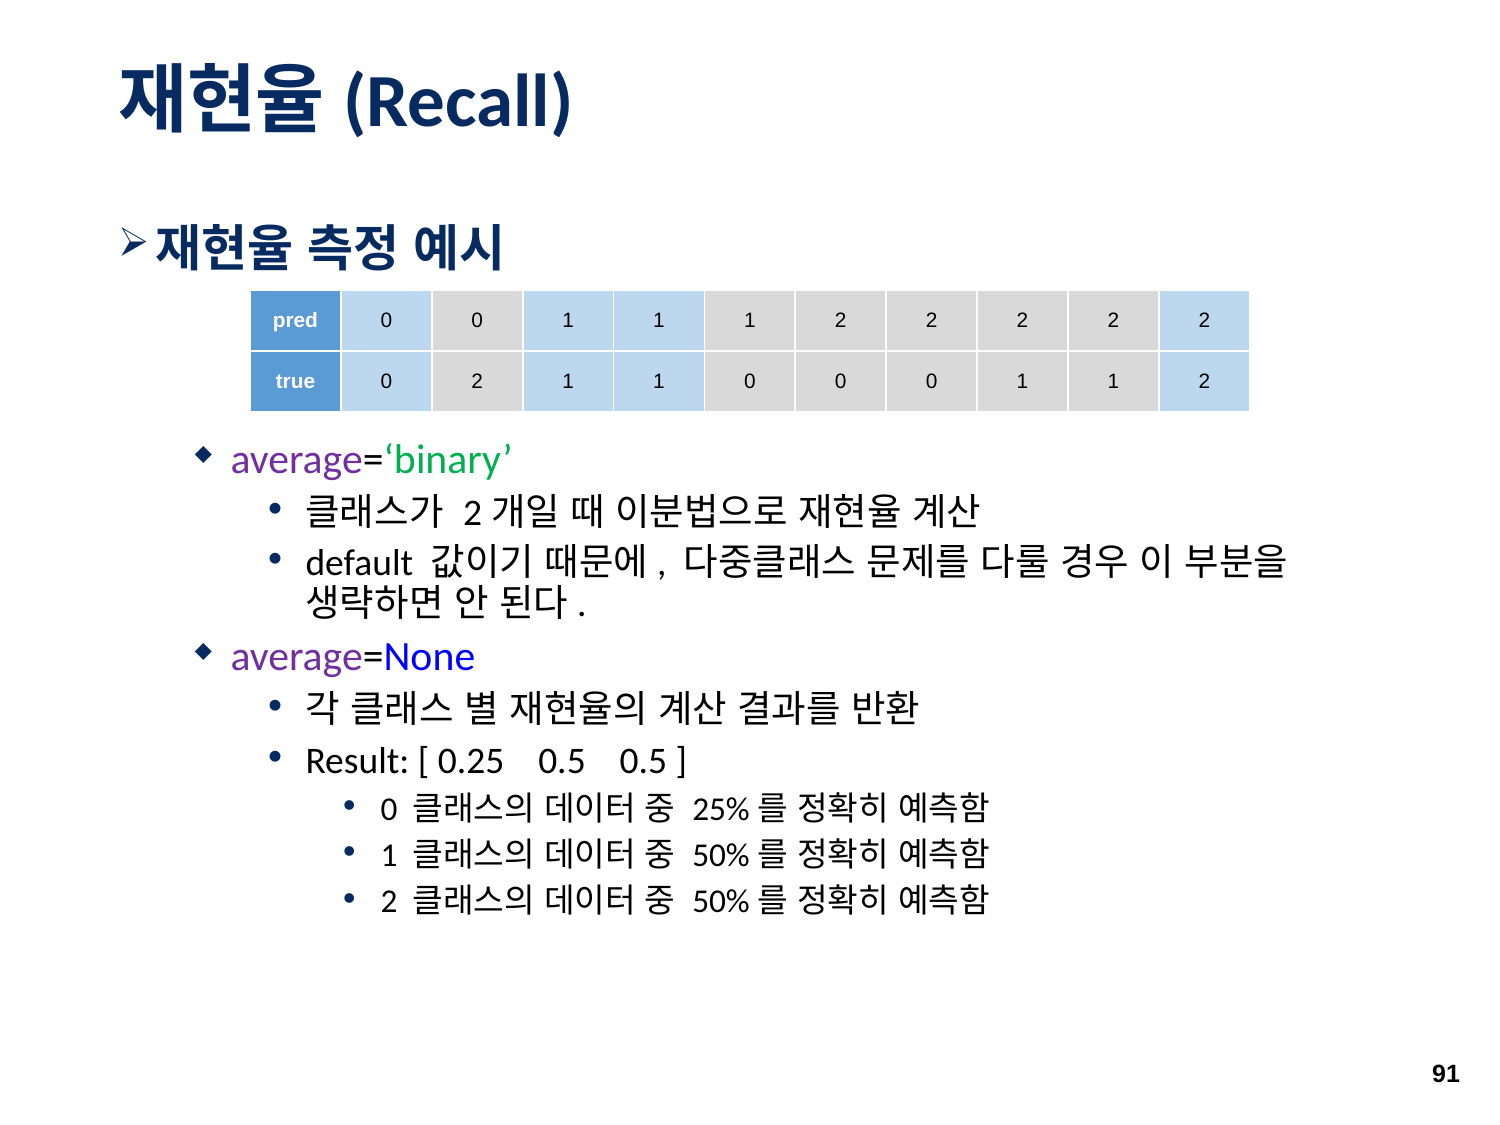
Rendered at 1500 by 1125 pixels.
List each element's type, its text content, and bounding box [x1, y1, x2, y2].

table_cell 2 [1160, 352, 1249, 411]
table_header 0 [342, 291, 431, 350]
table_header 2 [1160, 291, 1249, 350]
table_header 2 [796, 291, 885, 350]
slide_number 91 [1396, 1042, 1475, 1103]
table_cell 1 [524, 352, 613, 411]
table_cell 2 [433, 352, 522, 411]
table_cell 0 [796, 352, 885, 411]
table_header pred [251, 291, 340, 350]
title 재현율(Recall) [103, 27, 1397, 179]
table_cell 1 [614, 352, 704, 411]
table_header 1 [524, 291, 613, 350]
table_header 1 [705, 291, 794, 350]
table_cell 0 [887, 352, 976, 411]
table_cell 1 [978, 352, 1067, 411]
table_header 2 [978, 291, 1067, 350]
table_header 0 [433, 291, 522, 350]
table_header 2 [887, 291, 976, 350]
list 재현율 측정 예시 average=‘binary’ 클래스가 2개일 때 이분법으로 재현율 계산 default 값이기 때문에, 다중클래스 문제를 다룰 경우 이 부분을 생략하면 안 된다. average=None 각 클래스 별 재현율의 계산 결과를 반환 Result: [ 0.25 0.5 0.5 ] 0 클래스의 데이터 중 25%를 정확히 예측함 1 클래스의 데이터 중 50%를 정확히 예측함 2 클래스의 데이터 중 50%를 정확히 예측함 [103, 215, 1397, 1032]
table_cell true [251, 352, 340, 411]
table_cell 1 [1069, 352, 1158, 411]
table_header 2 [1069, 291, 1158, 350]
table_cell 0 [705, 352, 794, 411]
table_header 1 [614, 291, 704, 350]
table_cell 0 [342, 352, 431, 411]
